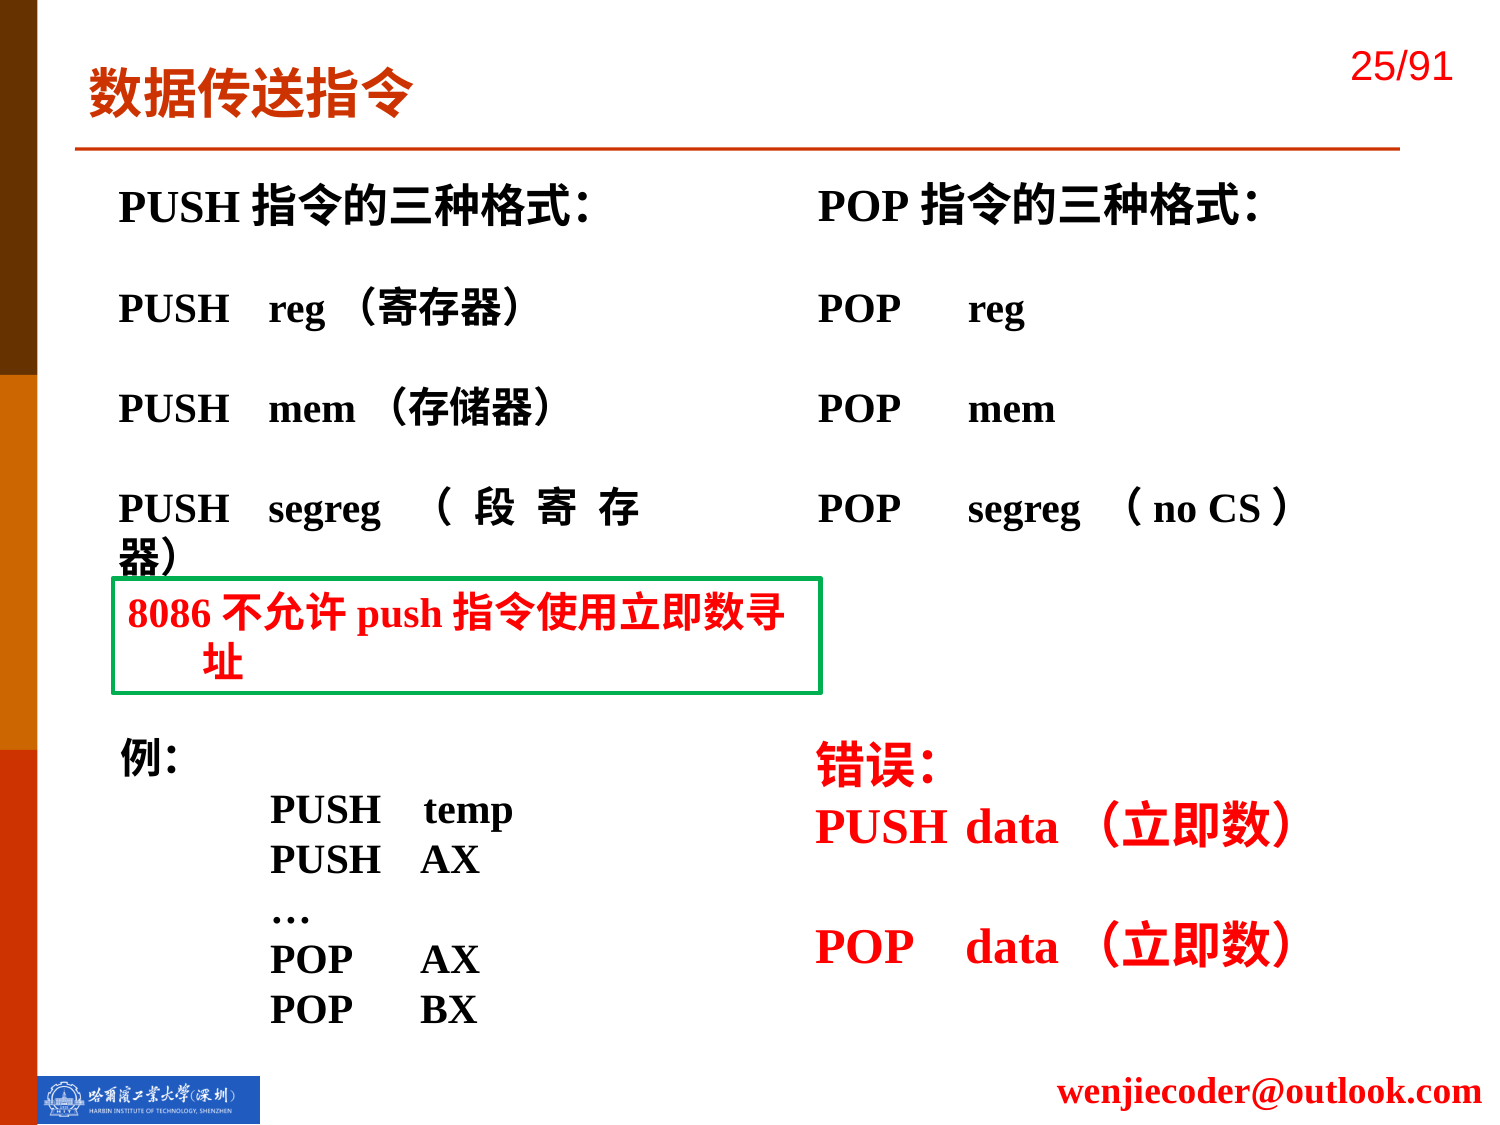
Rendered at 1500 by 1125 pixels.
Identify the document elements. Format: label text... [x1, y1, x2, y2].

text_box 数据传送指令 [74, 52, 1123, 132]
text_box 8086不允许push指令使用立即数寻址 [112, 578, 821, 693]
text_box PUSH指令的三种格式： PUSH reg（寄存器） PUSH mem（存储器） PUSH segreg（段寄存器） [103, 168, 656, 639]
text_box POP指令的三种格式： POP reg POP mem POP segreg （no CS） [803, 168, 1355, 589]
text_box 例： PUSH temp PUSH AX … POP AX POP BX [105, 674, 615, 1040]
text_box 错误： PUSH data（立即数） POP data（立即数） [800, 726, 1337, 981]
picture [37, 1076, 260, 1124]
